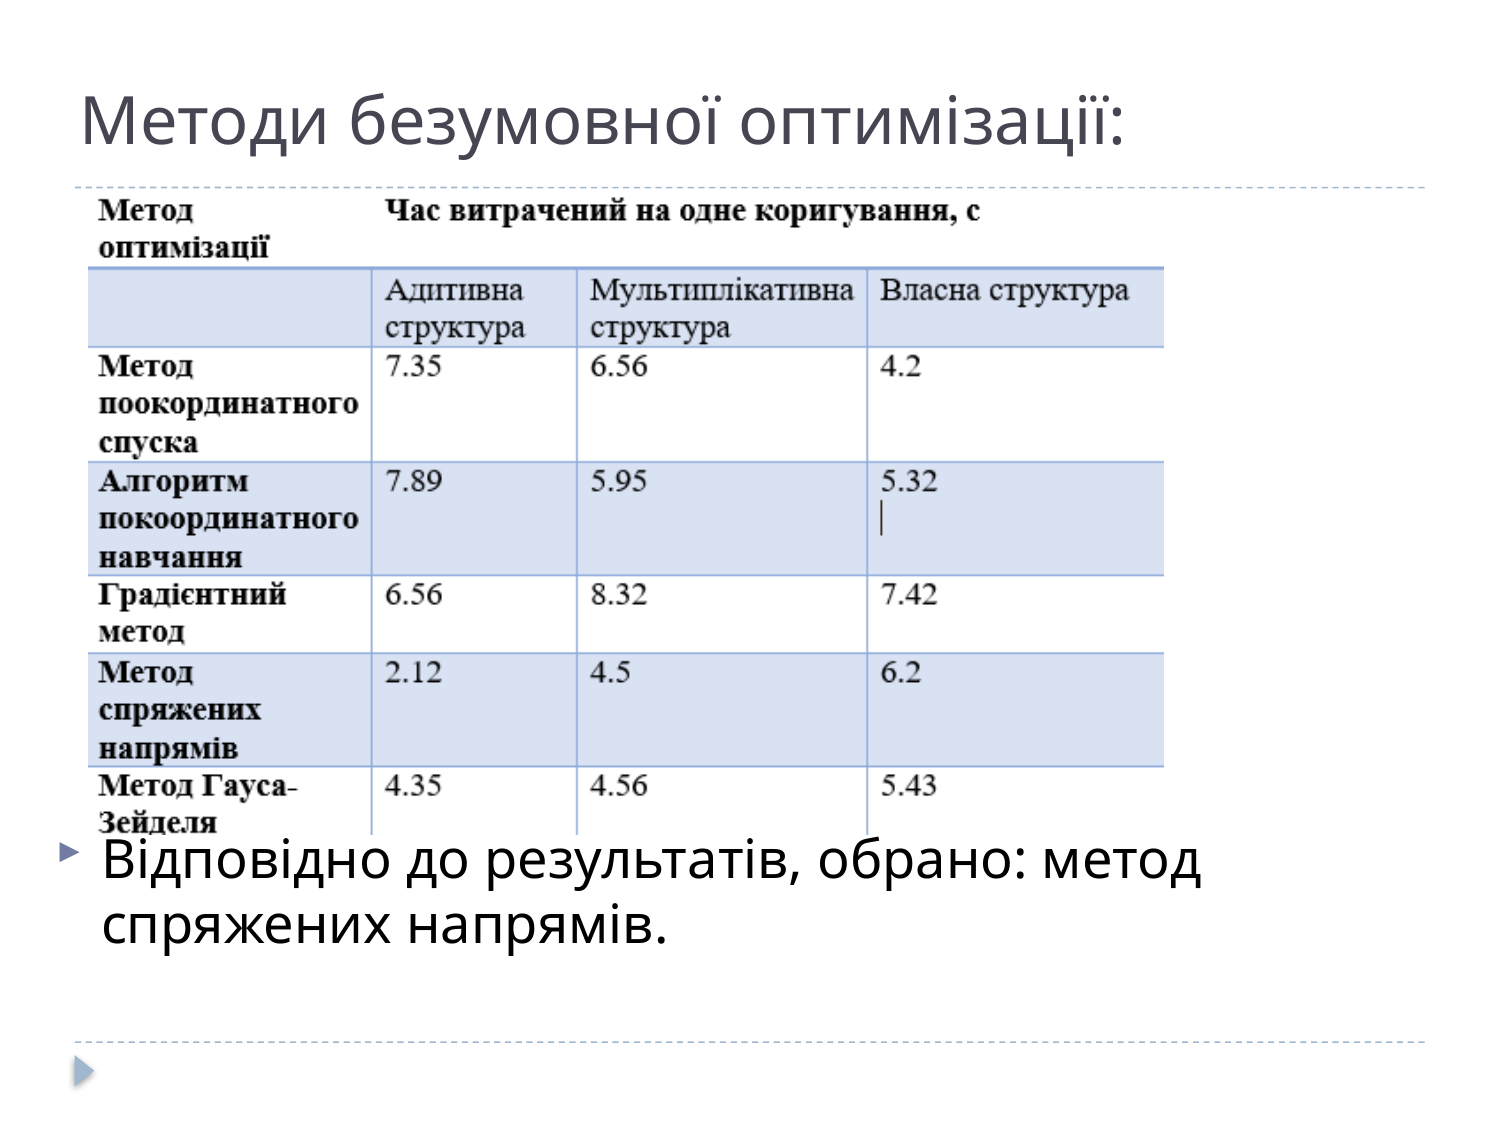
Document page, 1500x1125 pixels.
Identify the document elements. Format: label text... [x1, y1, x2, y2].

list Відповідно до результатів, обрано: метод спряжених напрямів. [41, 196, 1459, 1083]
title Методи безумовної оптимізації: [64, 0, 1447, 166]
picture [88, 196, 1164, 835]
